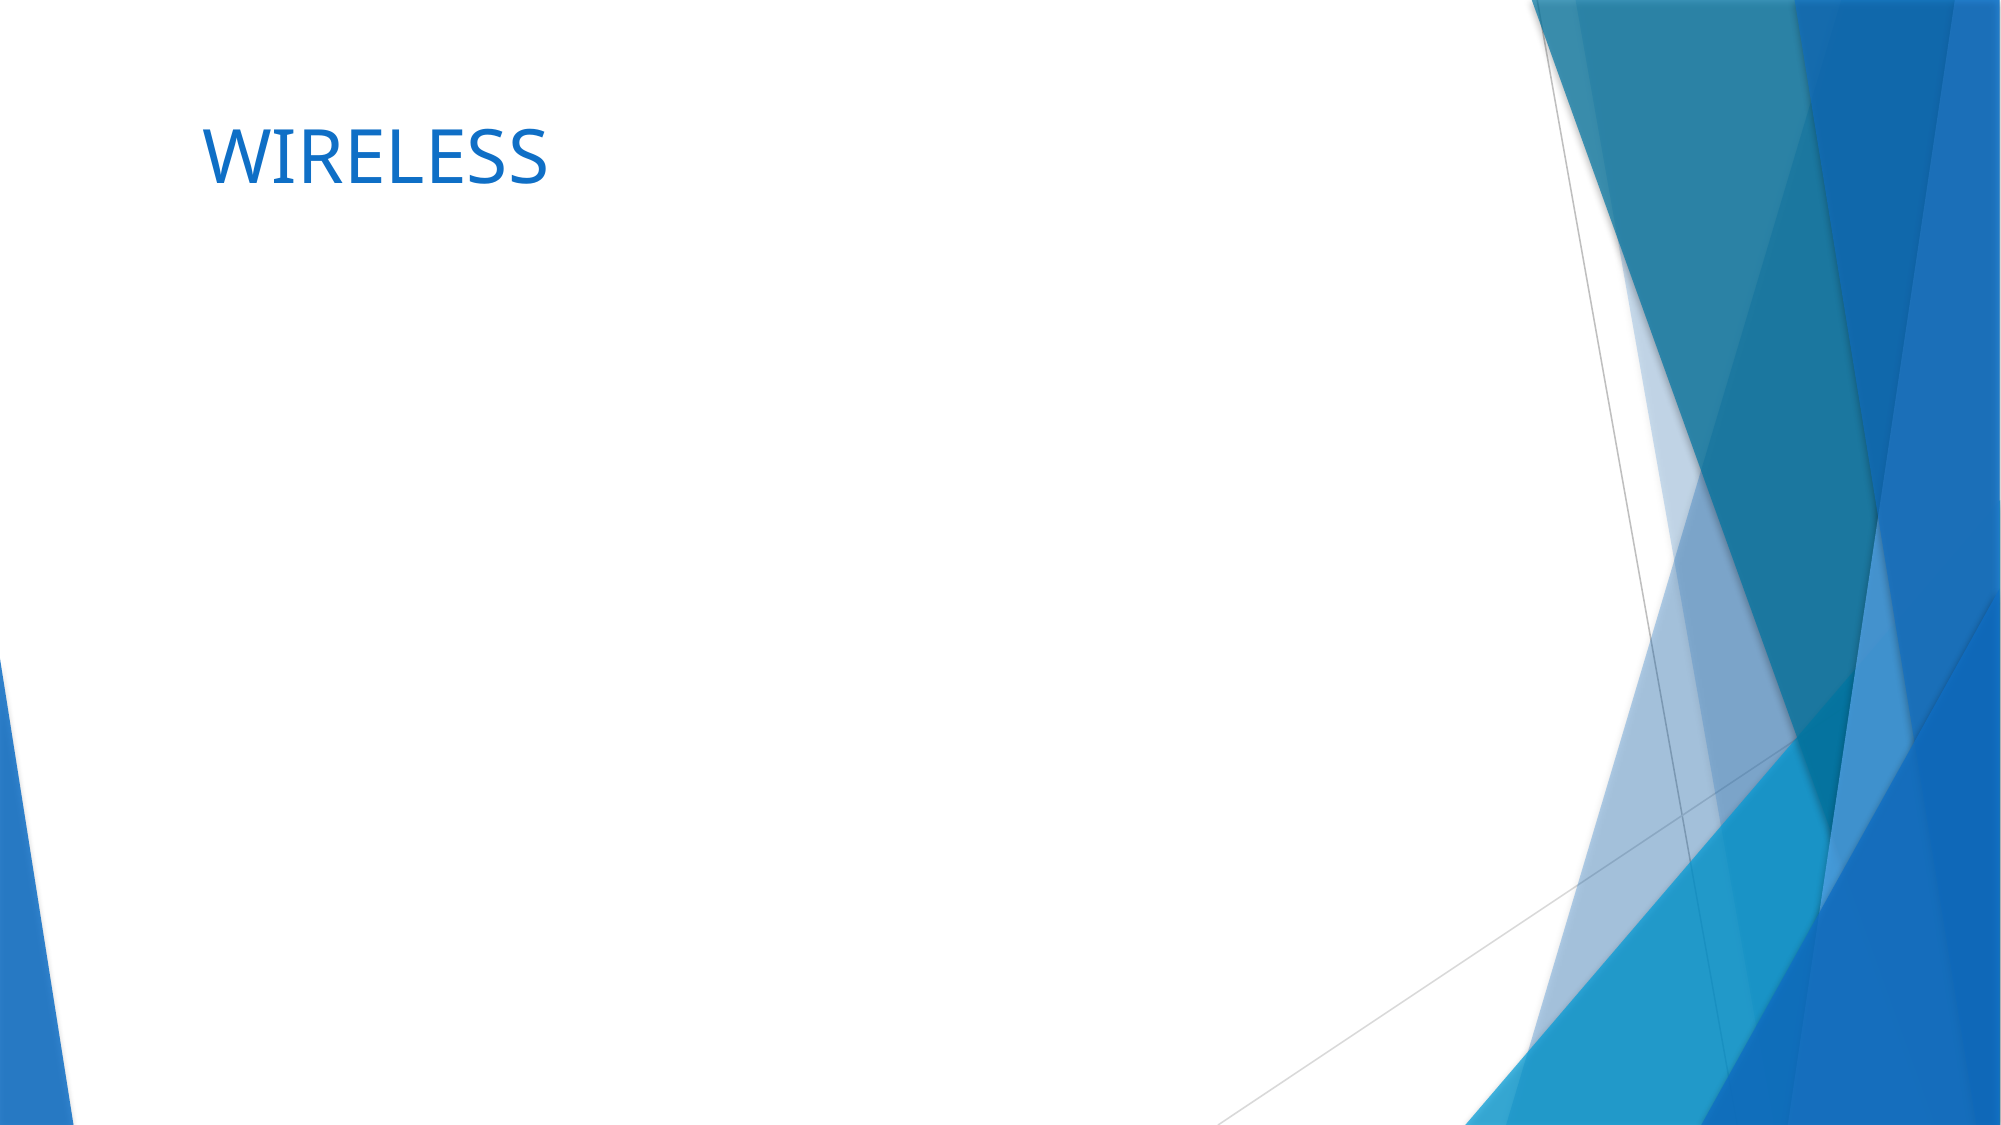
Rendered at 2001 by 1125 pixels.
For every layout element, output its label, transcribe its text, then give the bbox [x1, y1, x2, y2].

title WIRELESS [187, 101, 1813, 277]
